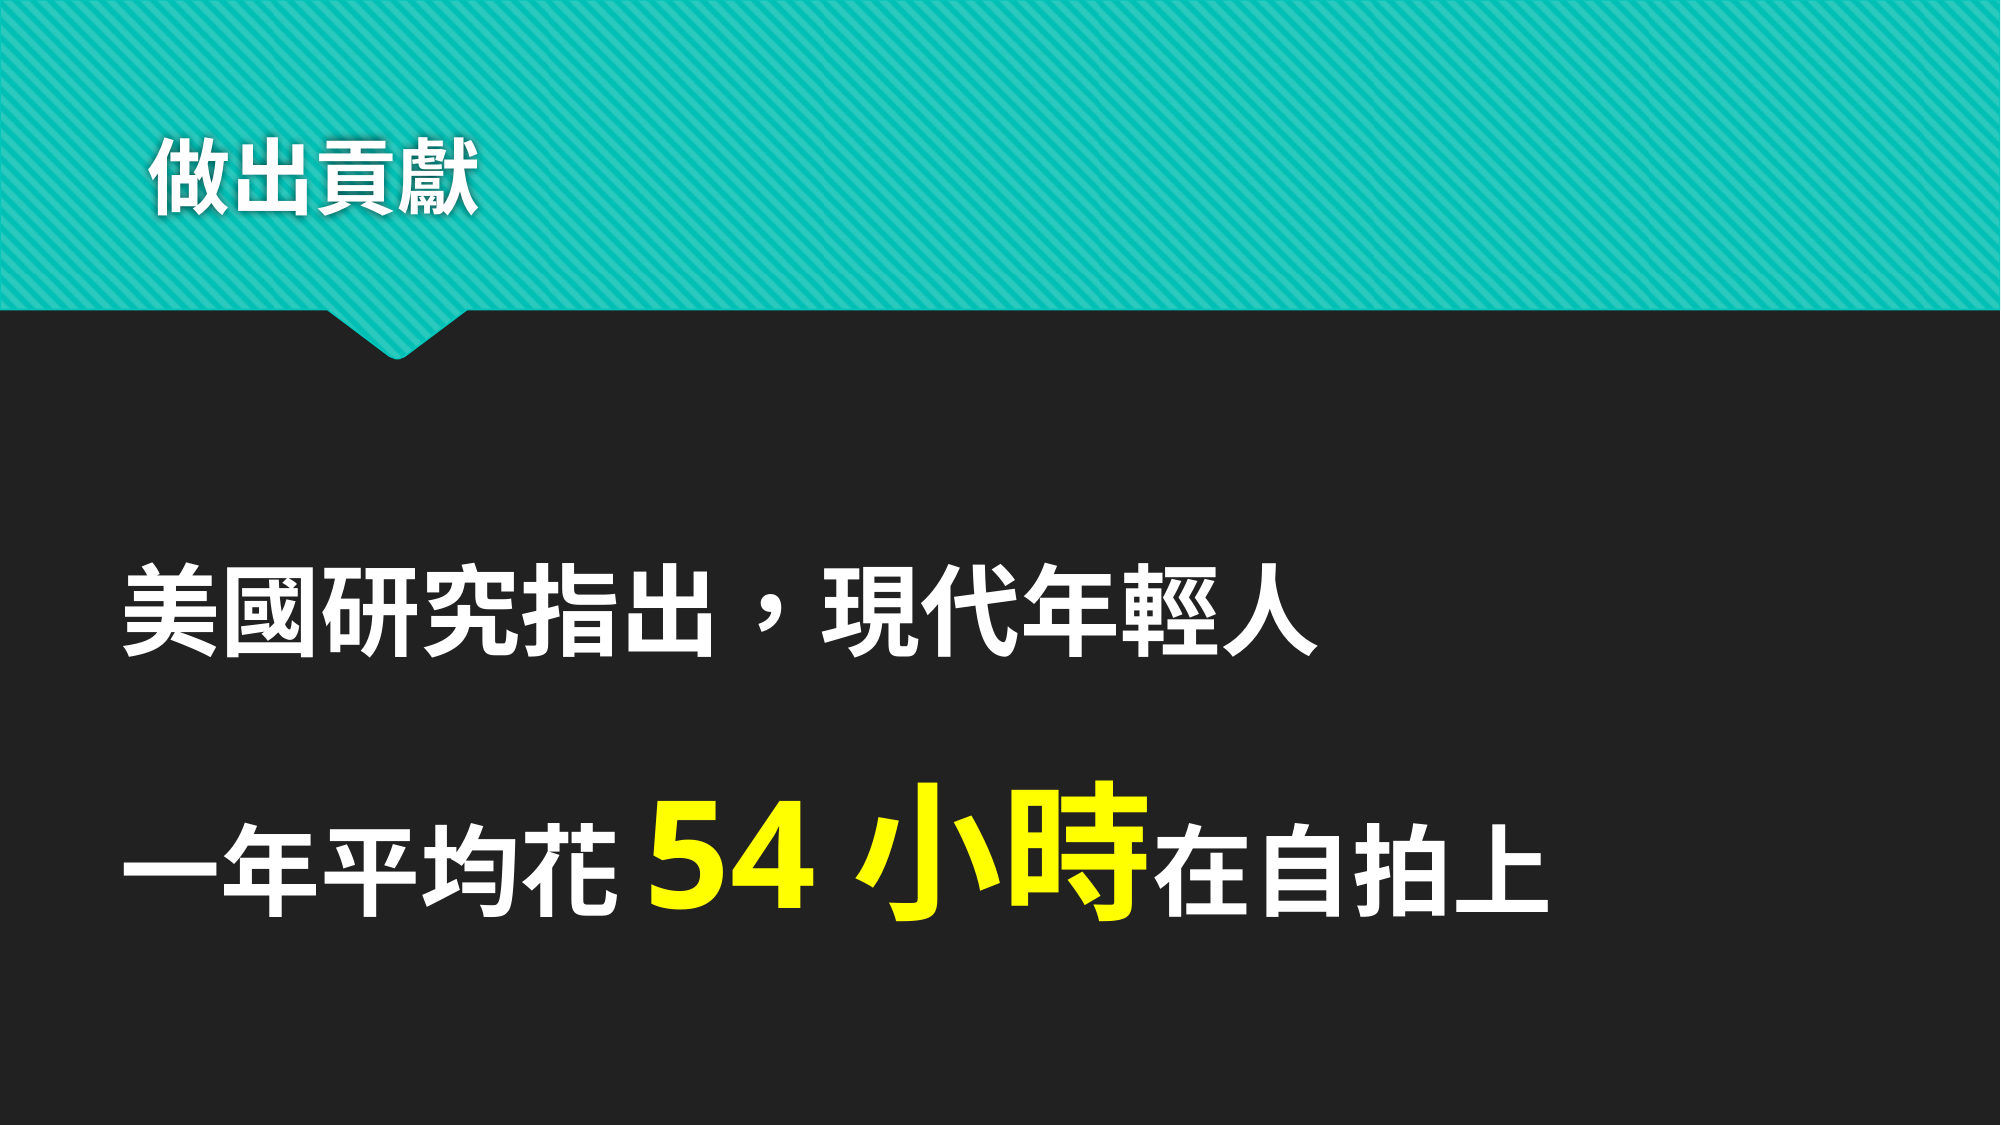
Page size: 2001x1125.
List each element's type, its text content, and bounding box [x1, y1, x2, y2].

text_box 美國研究指出，現代年輕人 一年平均花54小時在自拍上 [105, 481, 1739, 947]
title 做出貢獻 [132, 73, 1868, 233]
